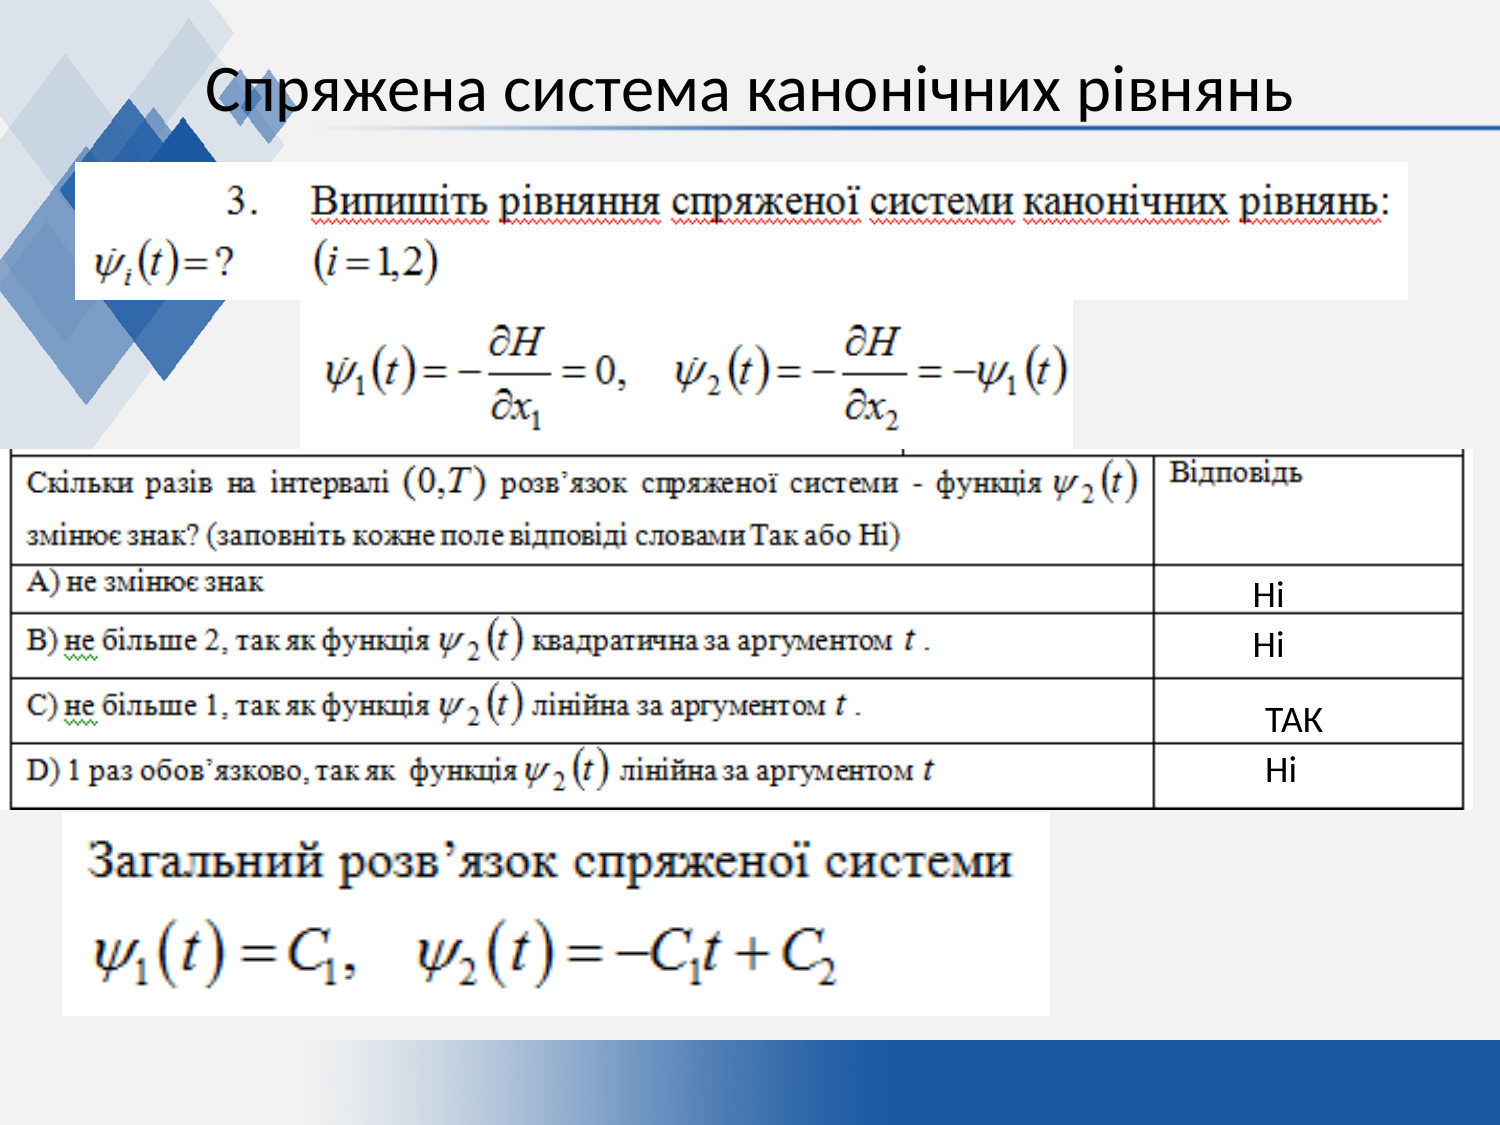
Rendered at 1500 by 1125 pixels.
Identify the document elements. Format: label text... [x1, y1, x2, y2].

picture [0, 0, 1500, 1125]
title Спряжена система канонічних рівнянь [75, 45, 1425, 125]
